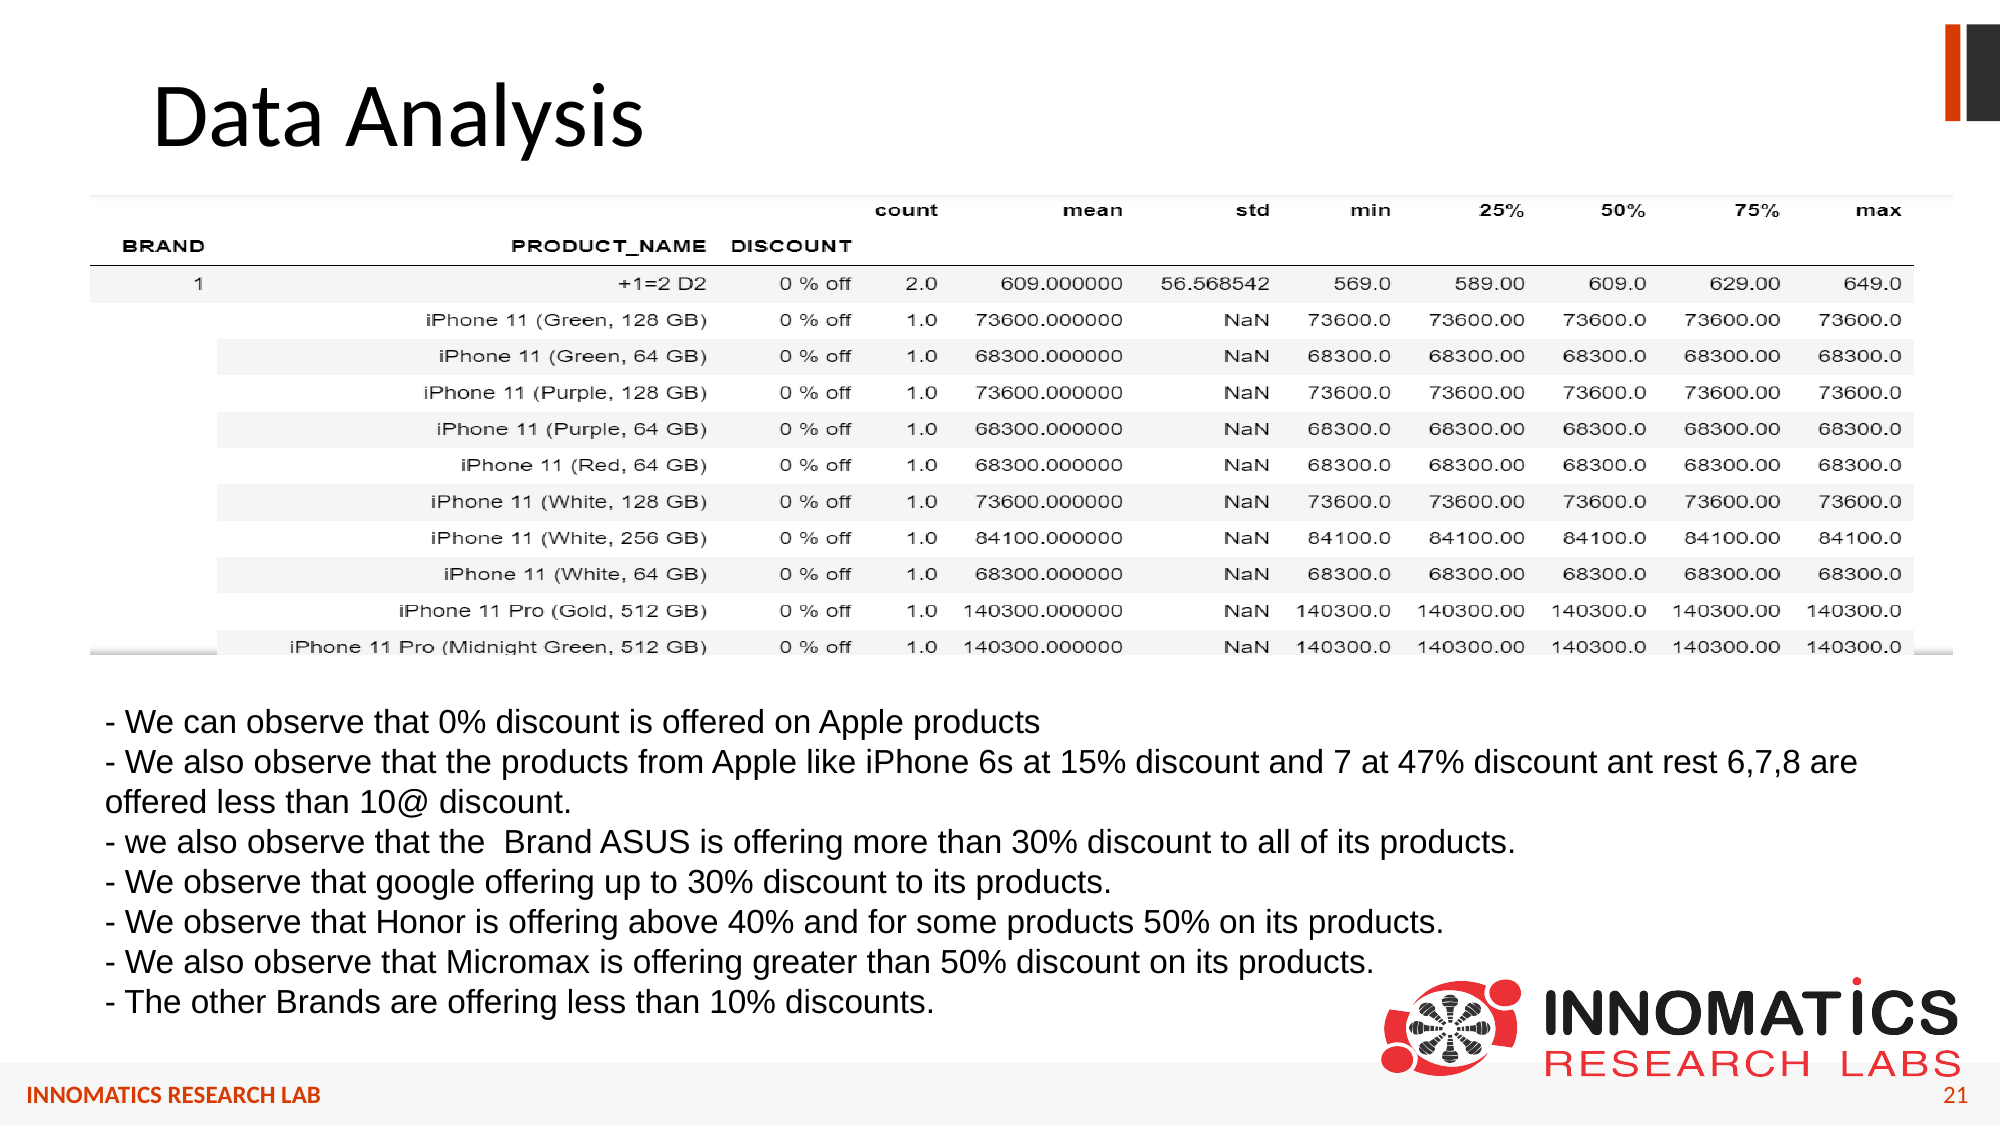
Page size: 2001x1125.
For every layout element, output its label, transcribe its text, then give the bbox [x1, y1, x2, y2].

text_box - We can observe that 0% discount is offered on Apple products - We also observe that the products from Apple like iPhone 6s at 15% discount and 7 at 47% discount ant rest 6,7,8 are offered less than 10@ discount. - we also observe that the Brand ASUS is offering more than 30% discount to all of its products. - We observe that google offering up to 30% discount to its products. - We observe that Honor is offering above 40% and for some products 50% on its products. - We also observe that Micromax is offering greater than 50% discount on its products. - The other Brands are offering less than 10% discounts. [90, 693, 1944, 1028]
title Data Analysis [137, 59, 1863, 192]
picture [1381, 977, 1960, 1077]
picture [89, 195, 1953, 661]
